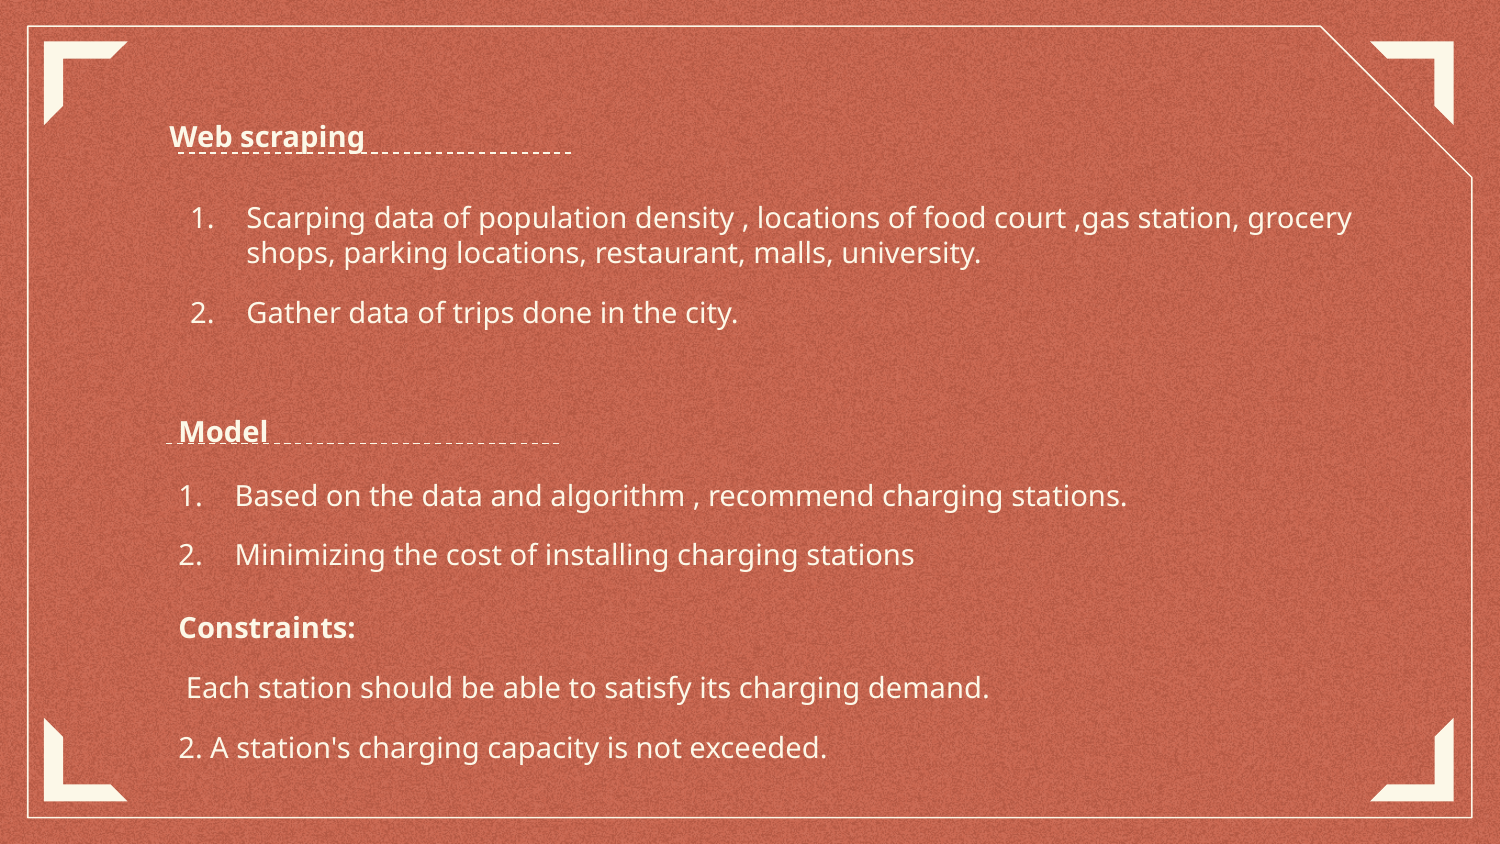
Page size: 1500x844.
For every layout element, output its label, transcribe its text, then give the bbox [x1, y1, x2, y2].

subtitle Based on the data and algorithm , recommend charging stations. Minimizing the cost of installing charging stations [163, 476, 1485, 609]
text_box Constraints: Each station should be able to satisfy its charging demand. 2. A station's charging capacity is not exceeded. [163, 609, 1485, 748]
subtitle Web scraping [154, 101, 504, 154]
subtitle Scarping data of population density , locations of food court ,gas station, grocery shops, parking locations, restaurant, malls, university. Gather data of trips done in the city. [175, 198, 1451, 401]
subtitle Model [163, 395, 513, 443]
